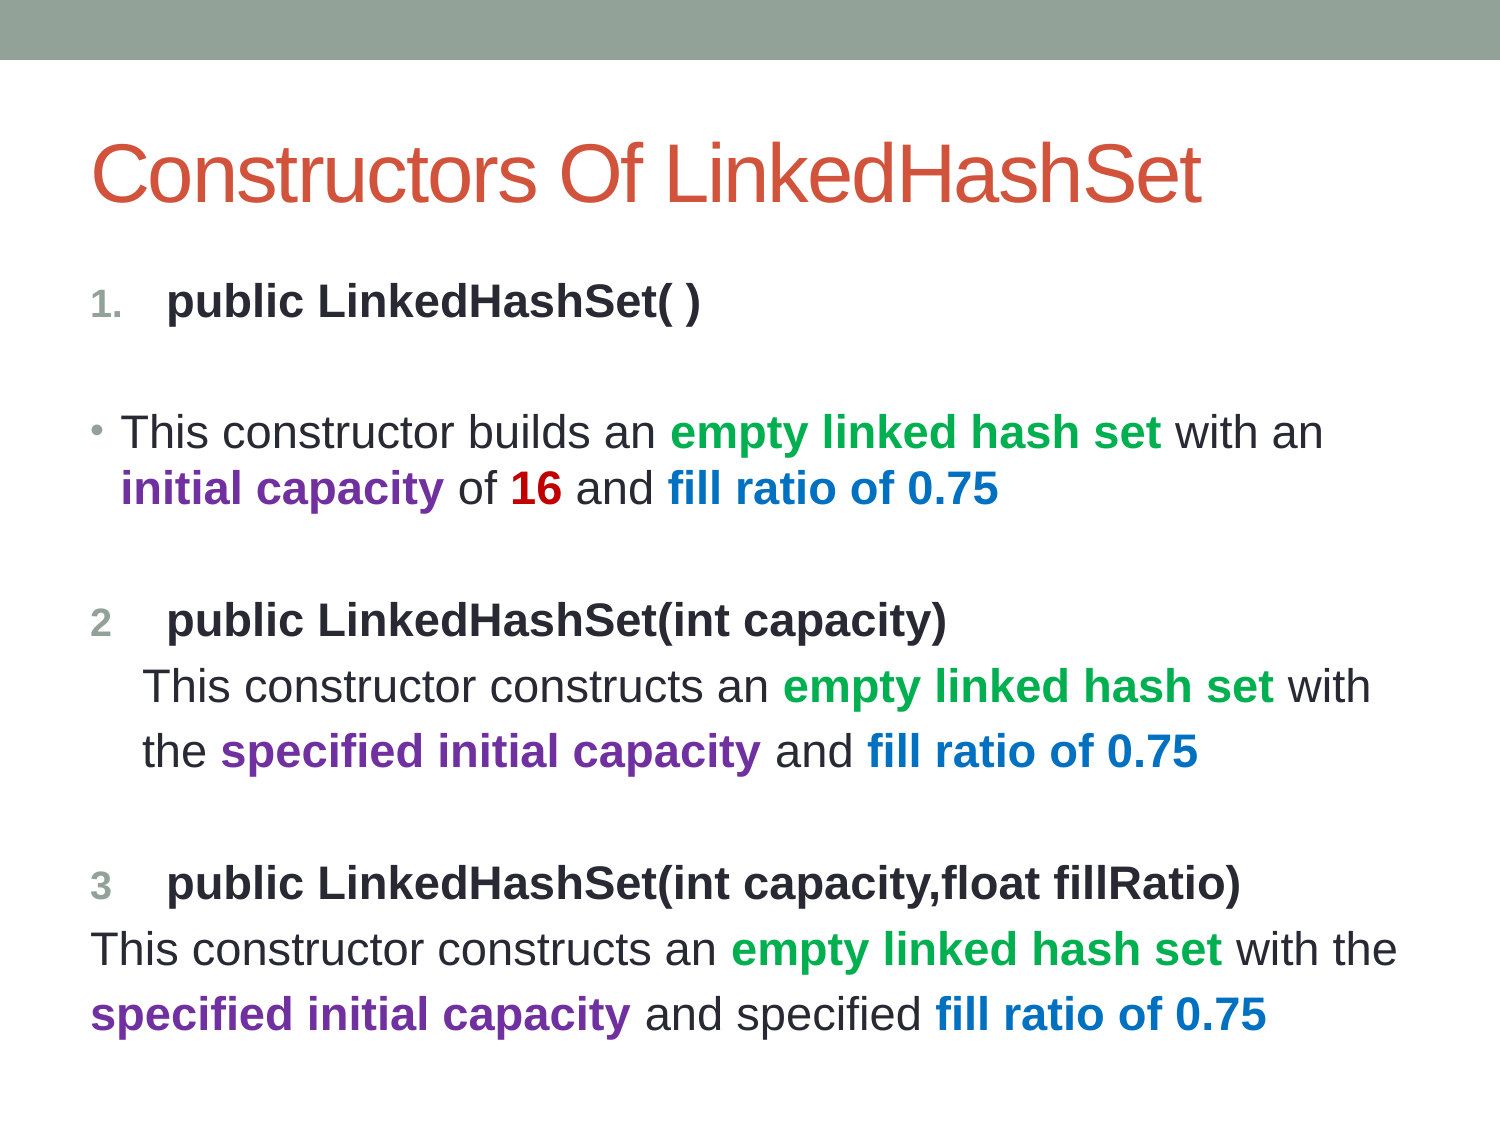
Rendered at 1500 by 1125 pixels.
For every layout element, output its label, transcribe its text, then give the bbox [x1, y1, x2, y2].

title Constructors Of LinkedHashSet [75, 87, 1425, 250]
list public LinkedHashSet( ) This constructor builds an empty linked hash set with an initial capacity of 16 and fill ratio of 0.75 public LinkedHashSet(int capacity) This constructor constructs an empty linked hash set with the specified initial capacity and fill ratio of 0.75 public LinkedHashSet(int capacity,float fillRatio) This constructor constructs an empty linked hash set with the specified initial capacity and specified fill ratio of 0.75 [75, 262, 1425, 1063]
